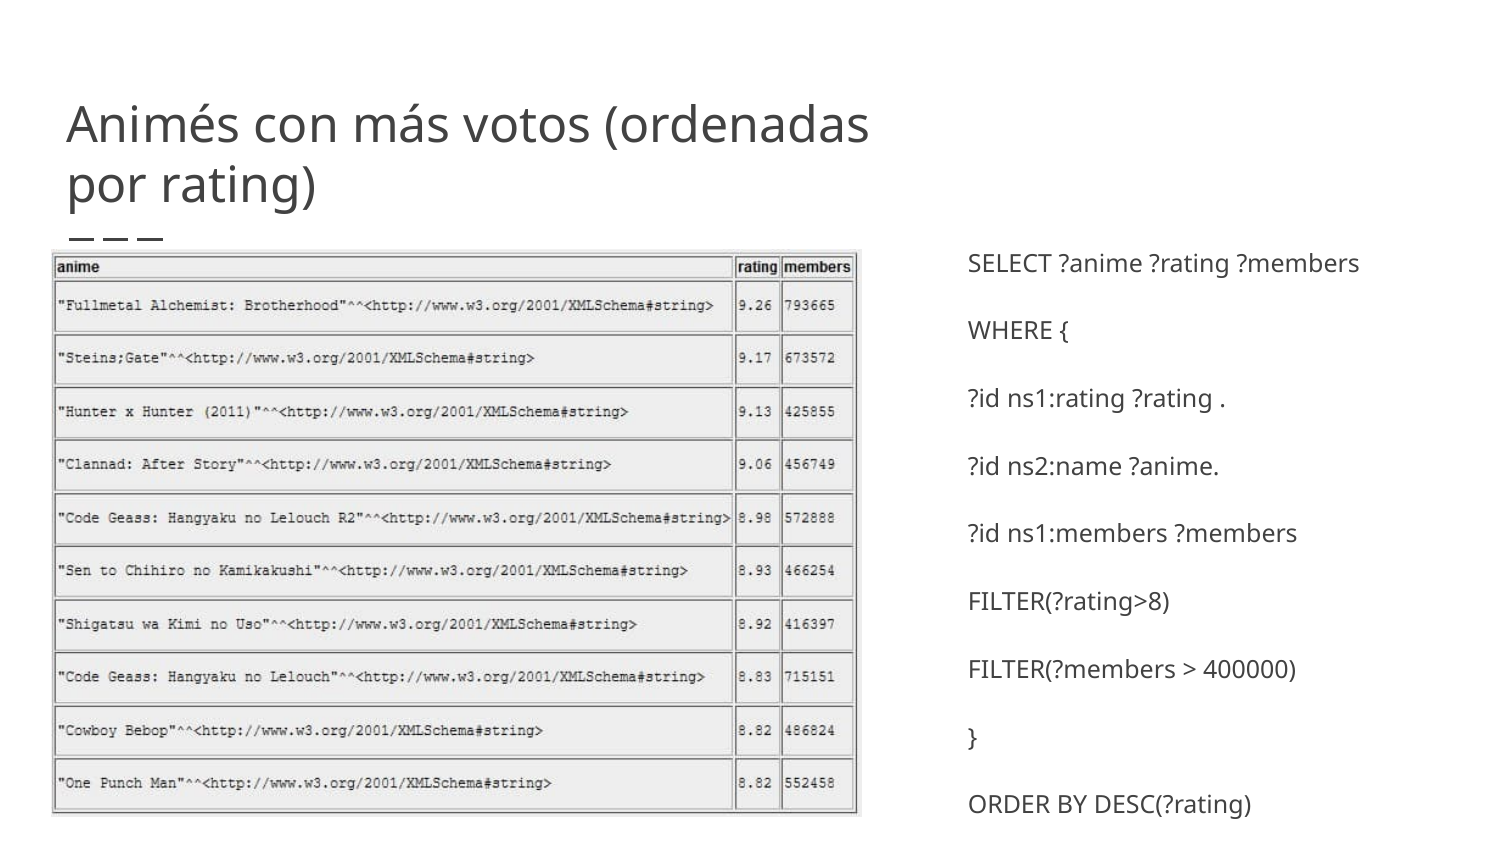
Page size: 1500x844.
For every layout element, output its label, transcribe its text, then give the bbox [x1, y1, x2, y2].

title Animés con más votos (ordenadas por rating) [51, 103, 975, 228]
picture [50, 249, 863, 817]
list SELECT ?anime ?rating ?members WHERE { ?id ns1:rating ?rating . ?id ns2:name ?anime. ?id ns1:members ?members FILTER(?rating>8) FILTER(?members > 400000) } ORDER BY DESC(?rating) [952, 227, 1470, 817]
